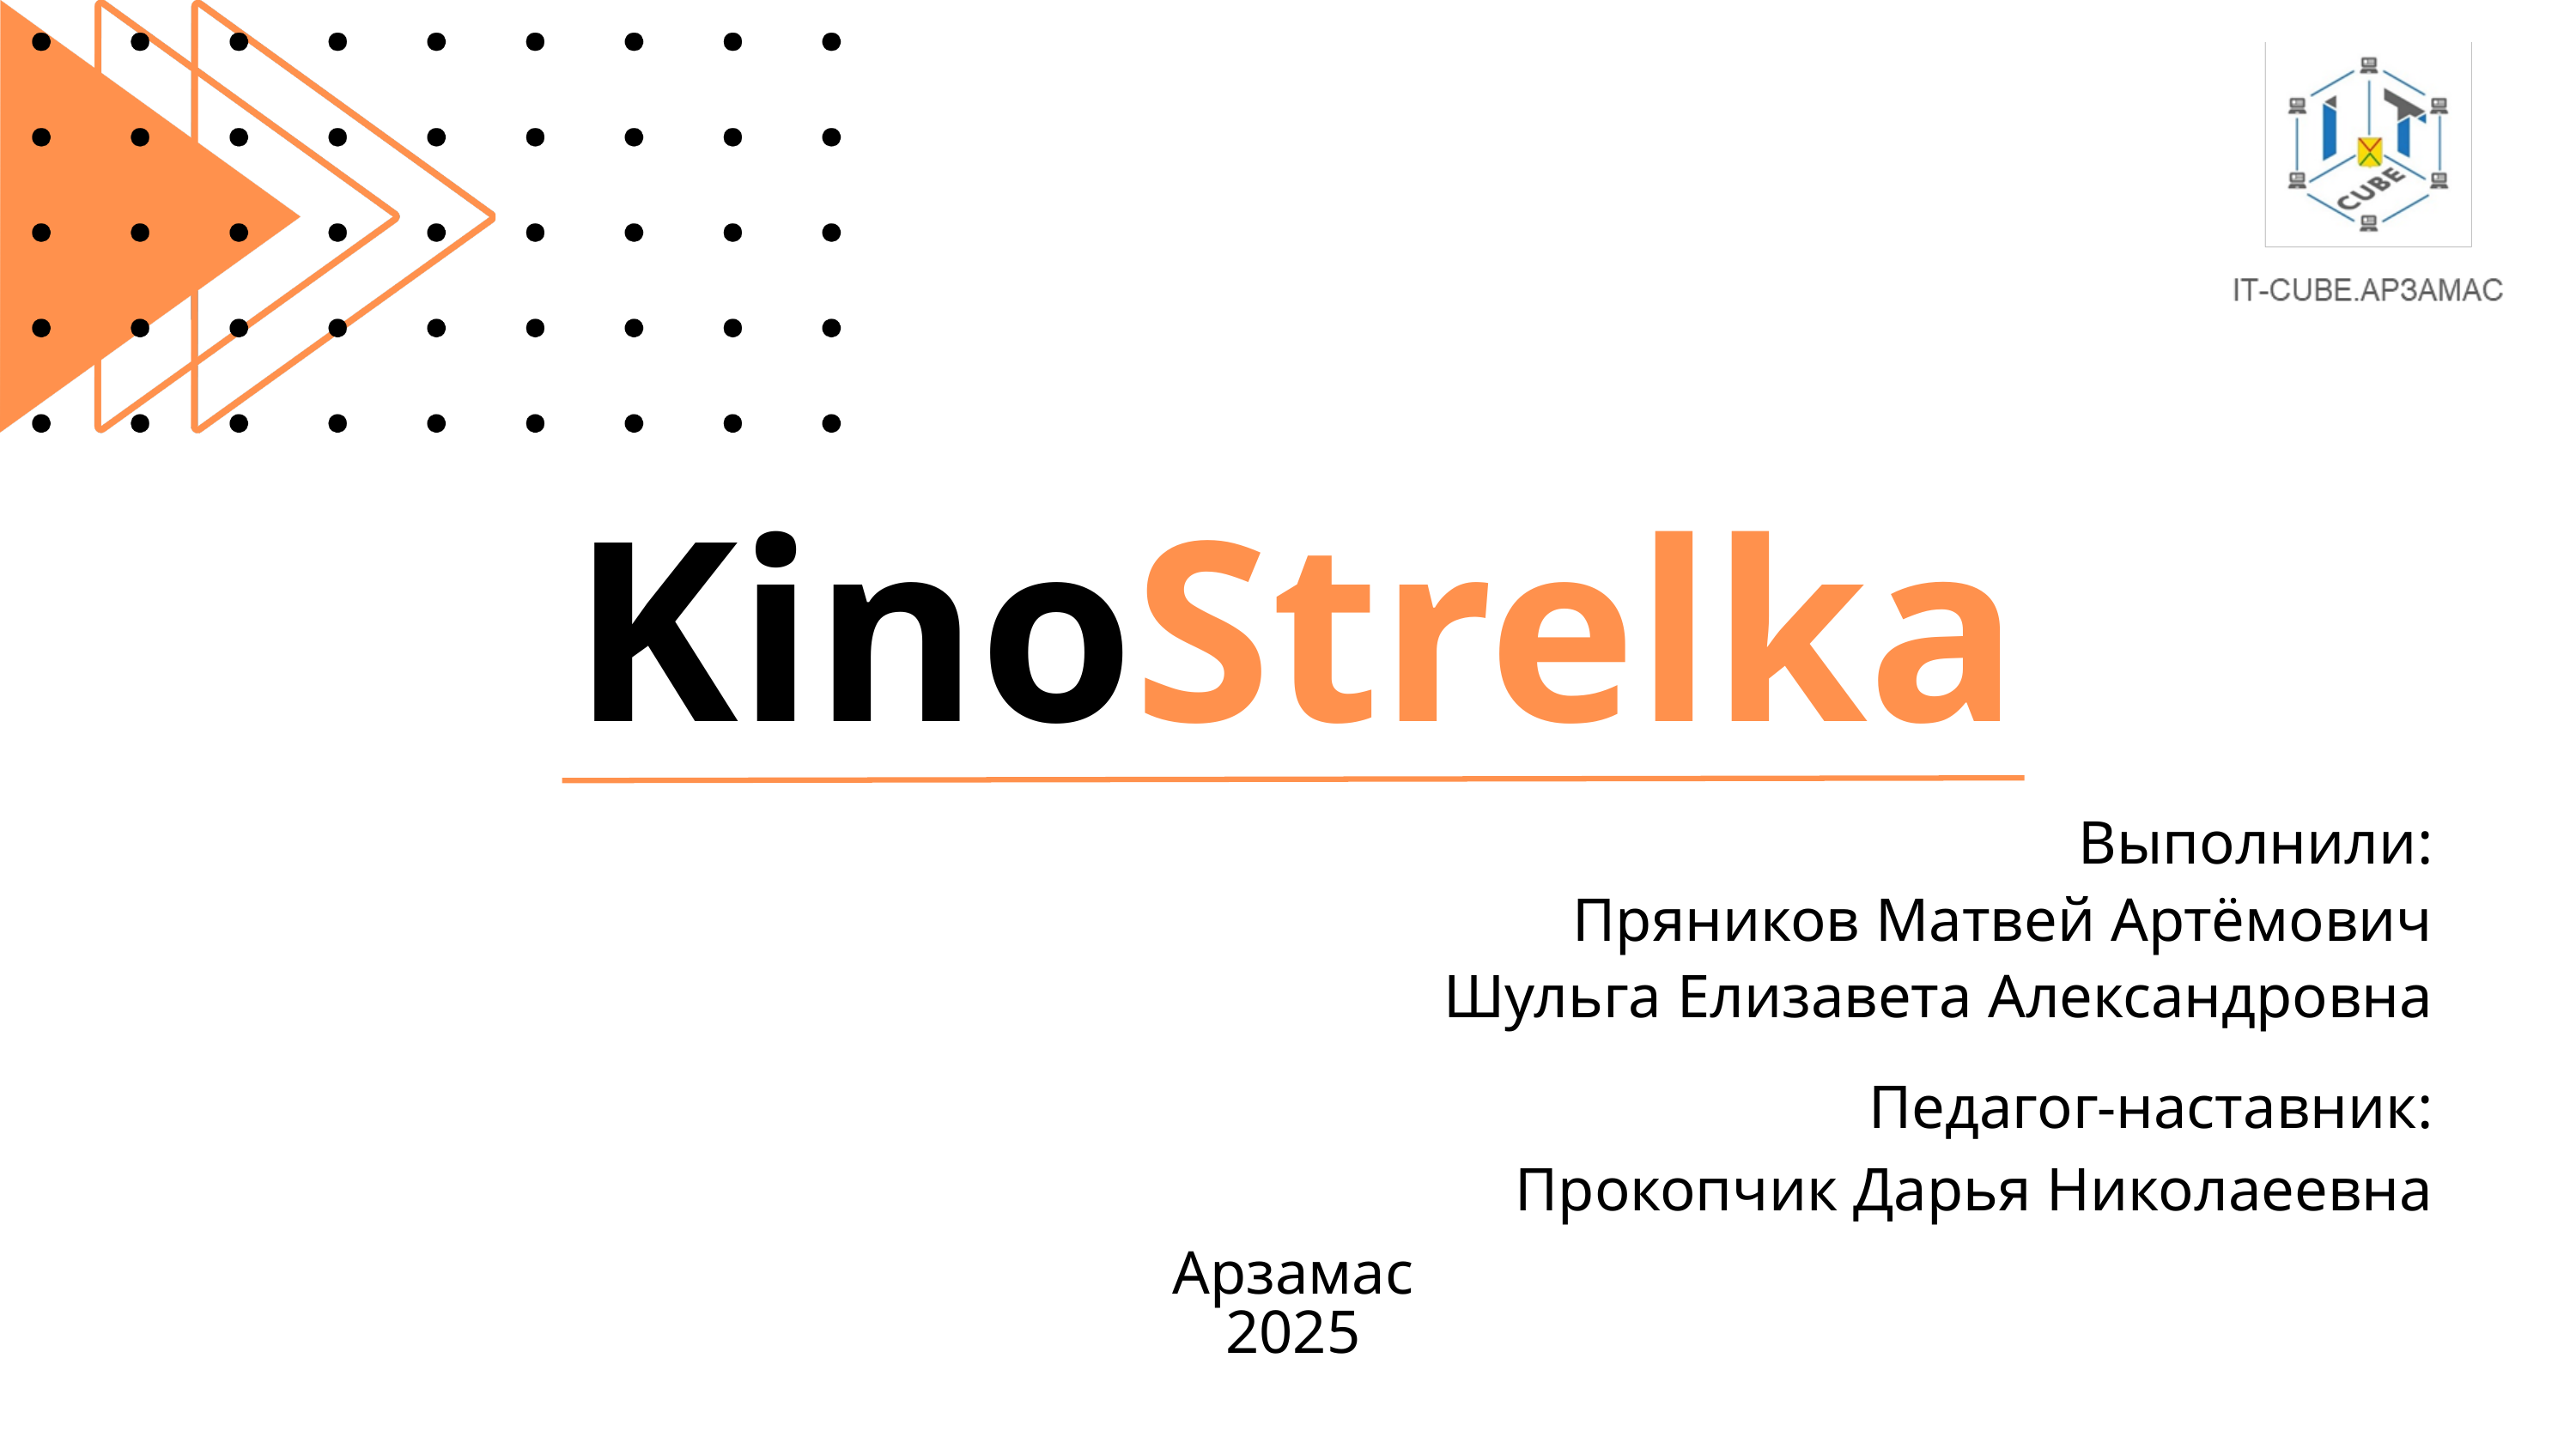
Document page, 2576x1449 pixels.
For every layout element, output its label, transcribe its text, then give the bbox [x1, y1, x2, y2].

text_box Арзамас 2025 [1150, 1246, 1437, 1366]
text_box [2207, 42, 2530, 327]
text_box Педагог-наставник: Прокопчик Дарья Николаеевна [1234, 1057, 2433, 1222]
text_box [0, 0, 841, 433]
text_box KinoStrelka [497, 421, 2093, 772]
text_box Выполнили: Пряников Матвей Артёмович Шульга Елизавета Александровна [871, 799, 2433, 1030]
